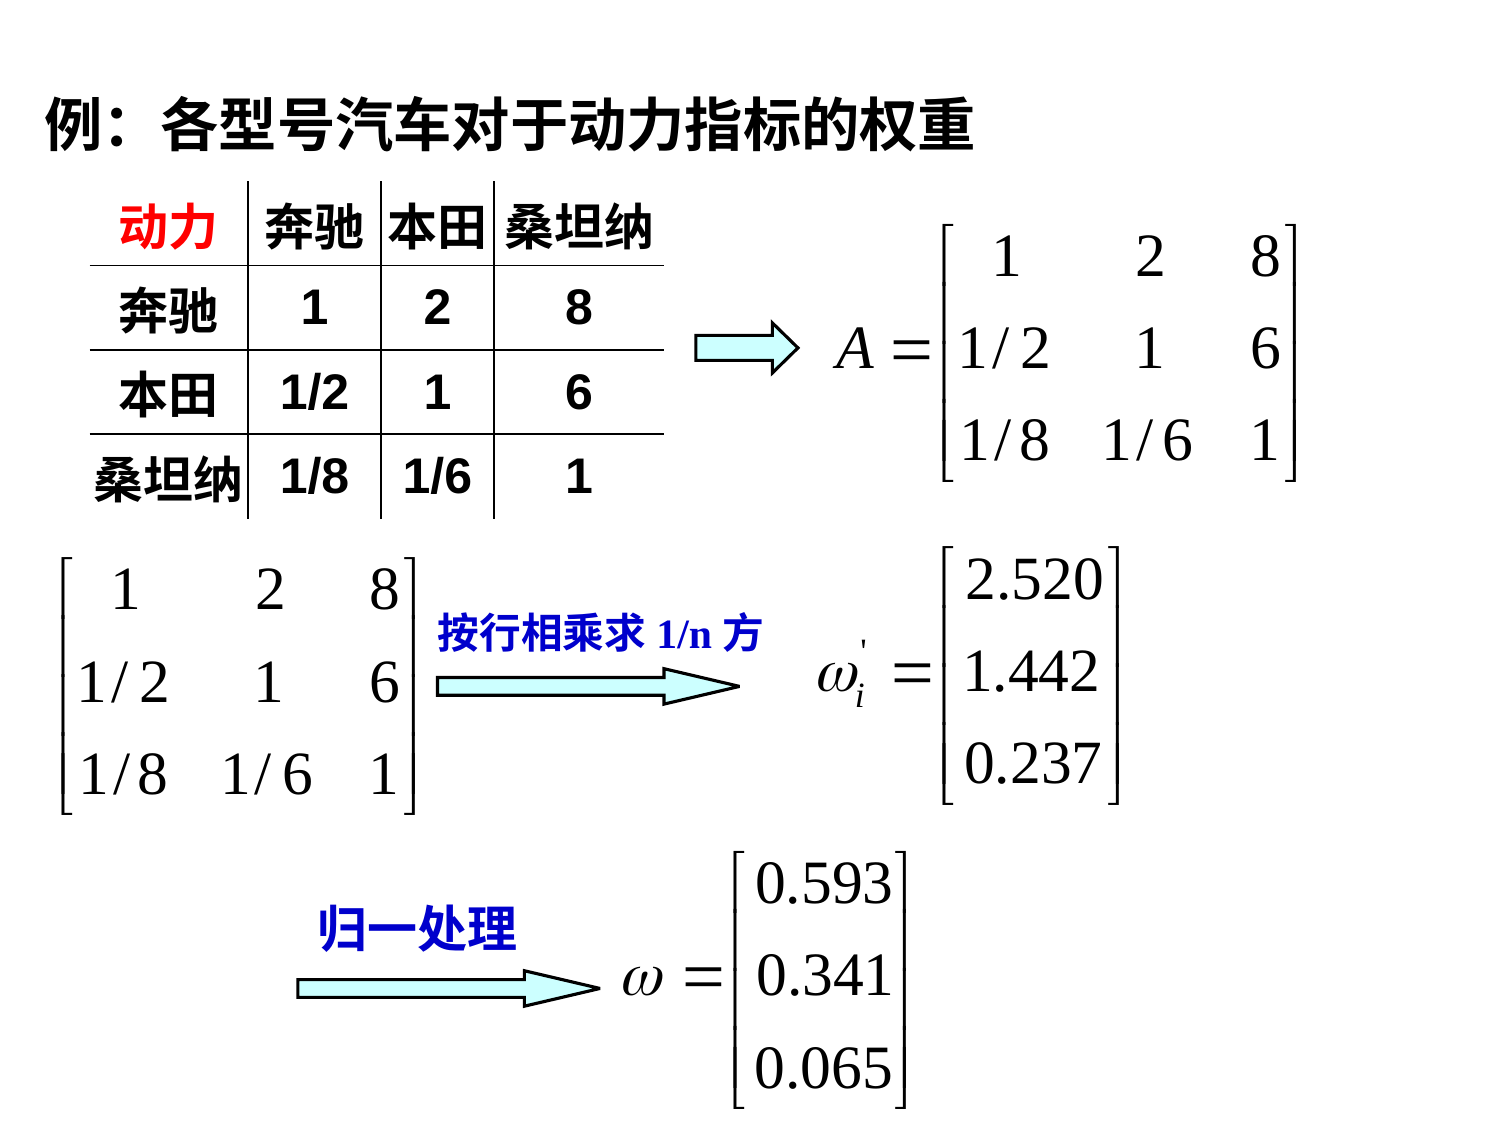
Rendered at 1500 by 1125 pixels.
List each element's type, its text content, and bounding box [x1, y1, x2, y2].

table_cell 本田 [90, 351, 247, 433]
table_header 本田 [382, 181, 493, 265]
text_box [805, 531, 1145, 821]
table_header 动力 [90, 181, 247, 265]
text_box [297, 889, 601, 1007]
table_header 奔驰 [249, 181, 380, 265]
table_cell 1/8 [249, 435, 380, 519]
table_cell 1/6 [382, 435, 493, 519]
table_cell 桑坦纳 [90, 435, 247, 519]
table_cell 8 [495, 266, 664, 349]
table_cell 6 [495, 351, 664, 433]
table_cell 1 [249, 266, 380, 349]
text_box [44, 541, 439, 832]
list 例：各型号汽车对于动力指标的权重 [29, 88, 1006, 167]
table_cell 1 [495, 435, 664, 519]
text_box [695, 322, 798, 373]
table_cell 1 [382, 351, 493, 433]
table_header 桑坦纳 [495, 181, 664, 265]
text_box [610, 835, 931, 1125]
table_cell 2 [382, 266, 493, 349]
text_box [432, 599, 770, 705]
table_cell 1/2 [249, 351, 380, 433]
table_cell 奔驰 [90, 266, 247, 349]
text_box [820, 208, 1326, 498]
